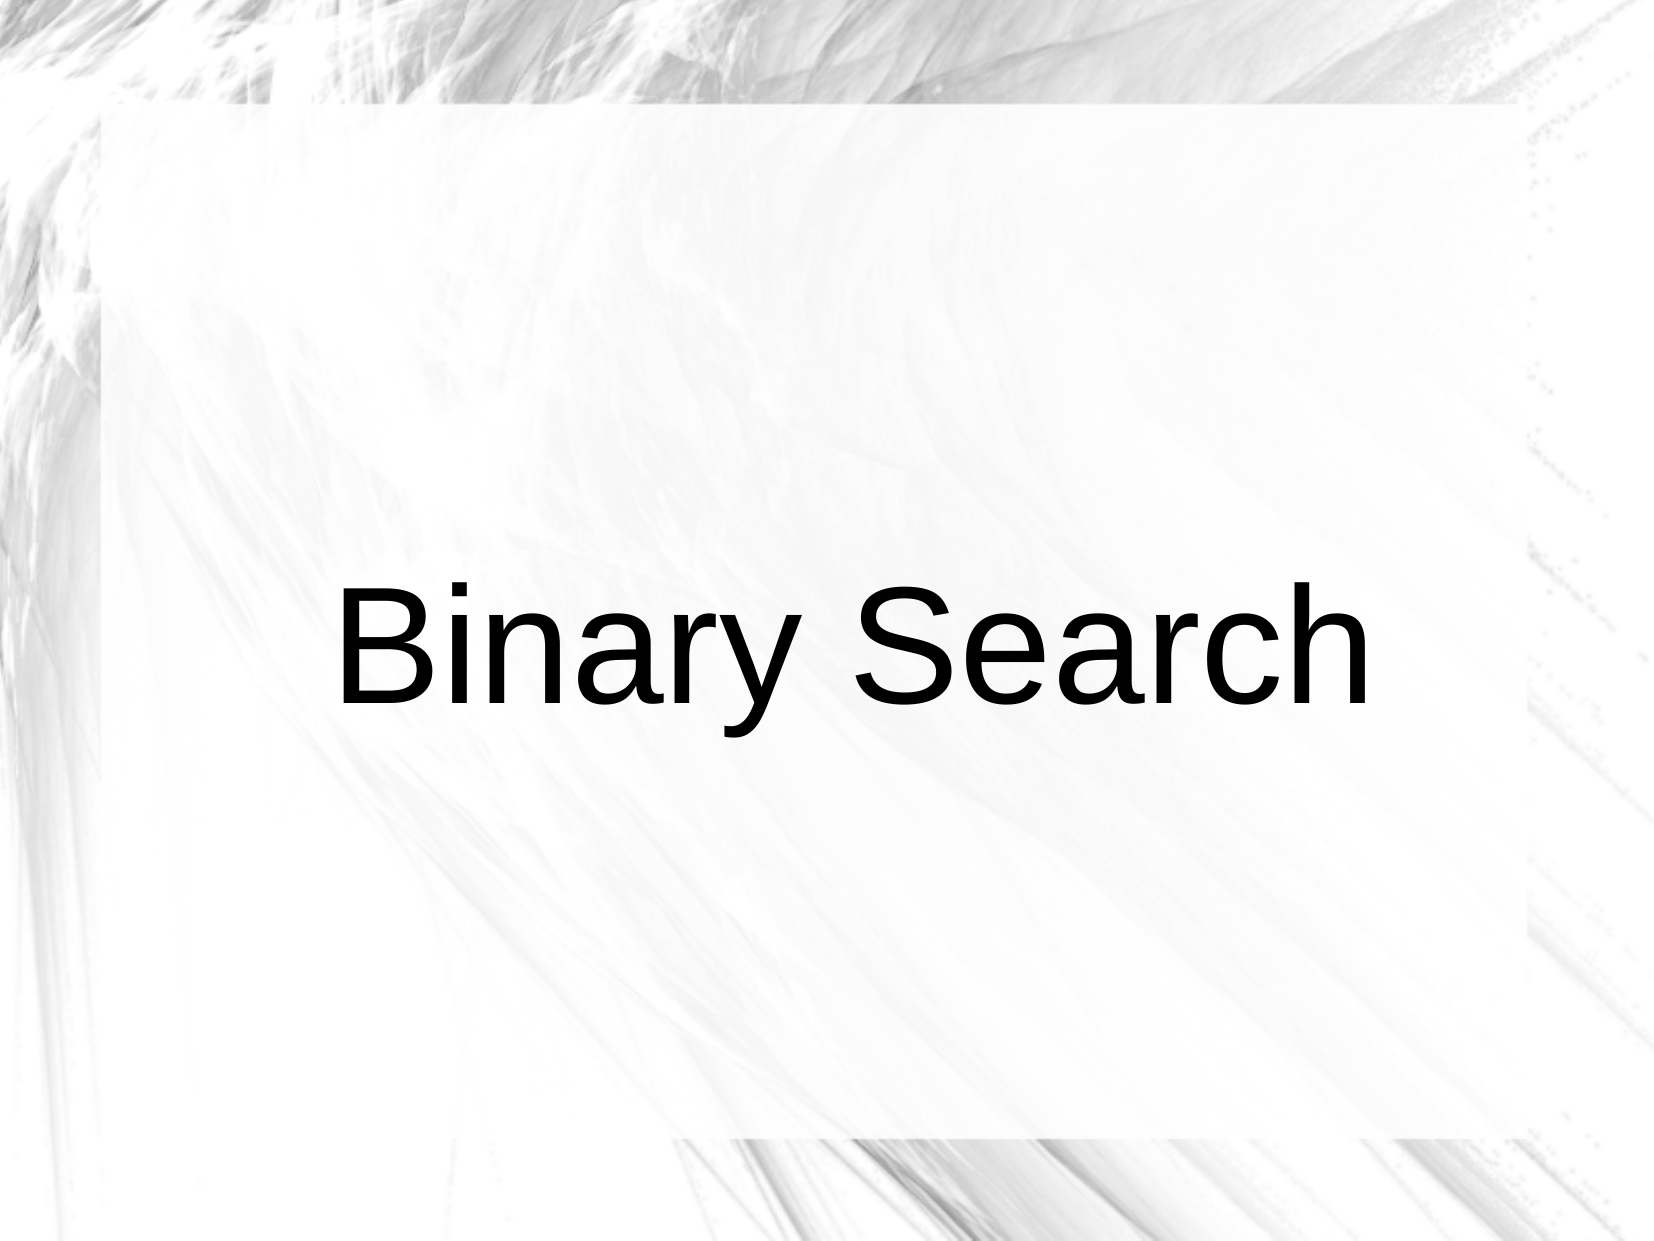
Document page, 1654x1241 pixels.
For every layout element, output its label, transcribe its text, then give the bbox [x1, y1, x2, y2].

list Binary Search [118, 319, 1571, 1109]
picture [0, 0, 1654, 1241]
